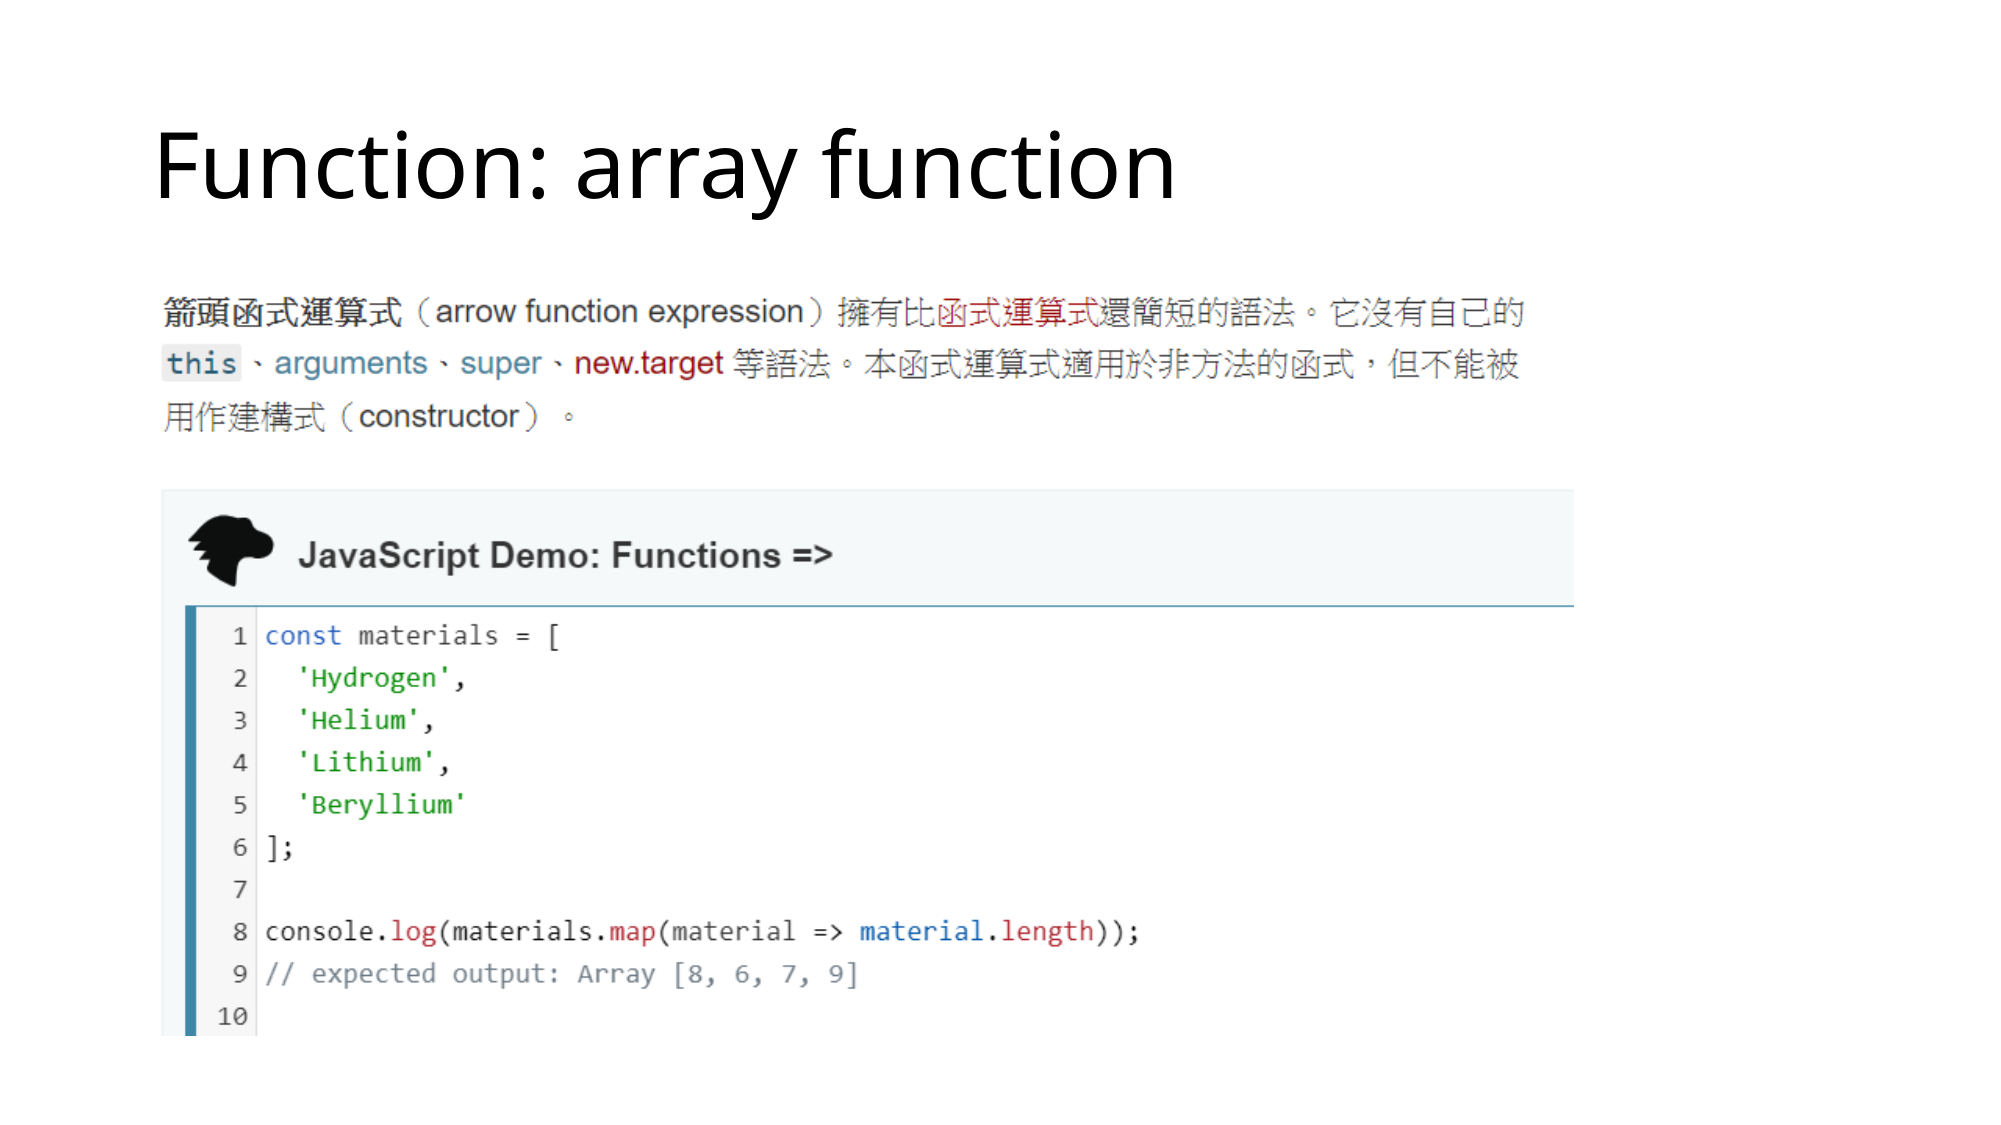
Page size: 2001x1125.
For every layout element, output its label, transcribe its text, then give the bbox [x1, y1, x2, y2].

picture [137, 277, 1574, 1036]
title Function: array function [137, 59, 1863, 278]
